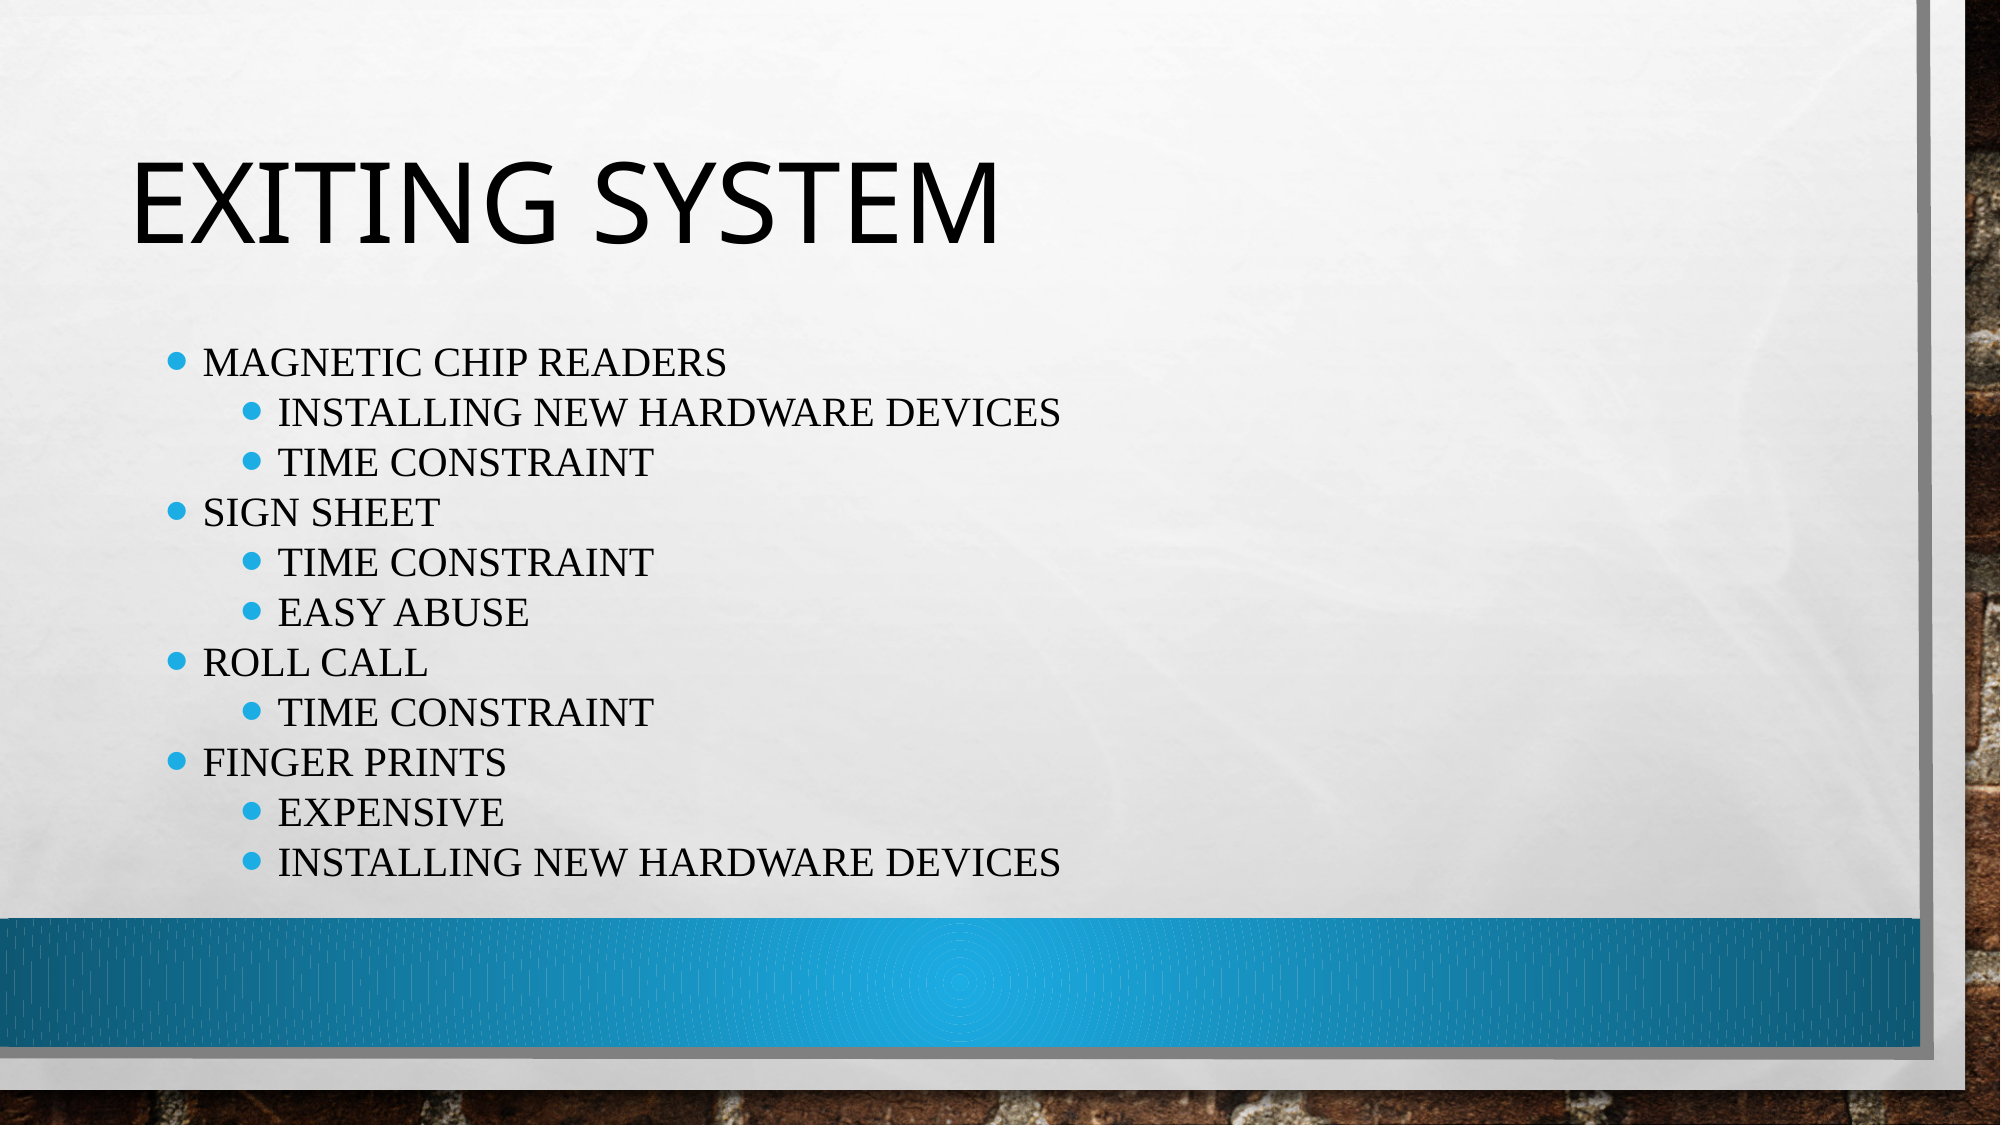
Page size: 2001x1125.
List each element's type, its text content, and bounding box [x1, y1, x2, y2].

title Exiting system [112, 112, 1818, 302]
picture [0, 0, 2000, 1125]
list Magnetic chip readers Installing new hardware devices Time constraint Sign sheet Time constraint Easy abuse Roll call Time constraint Finger Prints Expensive Installing new hardware devices [112, 338, 1818, 882]
